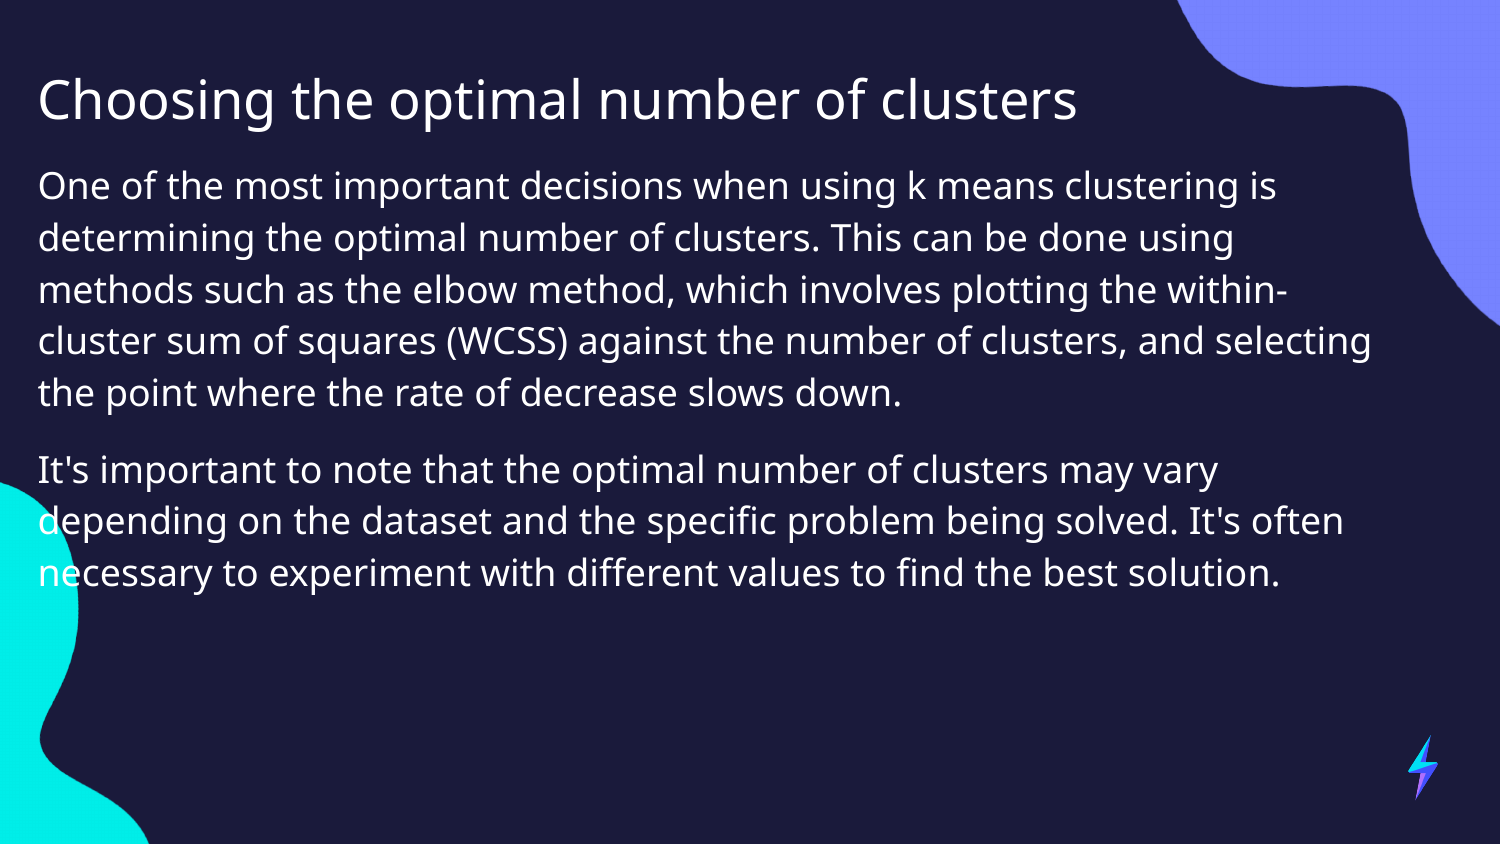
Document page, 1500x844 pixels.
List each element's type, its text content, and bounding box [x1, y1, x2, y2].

picture [1408, 734, 1439, 801]
picture [0, 437, 290, 844]
text_box Choosing the optimal number of clusters One of the most important decisions when using k means clustering is determining the optimal number of clusters. This can be done using methods such as the elbow method, which involves plotting the within-cluster sum of squares (WCSS) against the number of clusters, and selecting the point where the rate of decrease slows down. It's important to note that the optimal number of clusters may vary depending on the dataset and the specific problem being solved. It's often necessary to experiment with different values to find the best solution. [22, 40, 1409, 610]
picture [1080, 0, 1500, 421]
